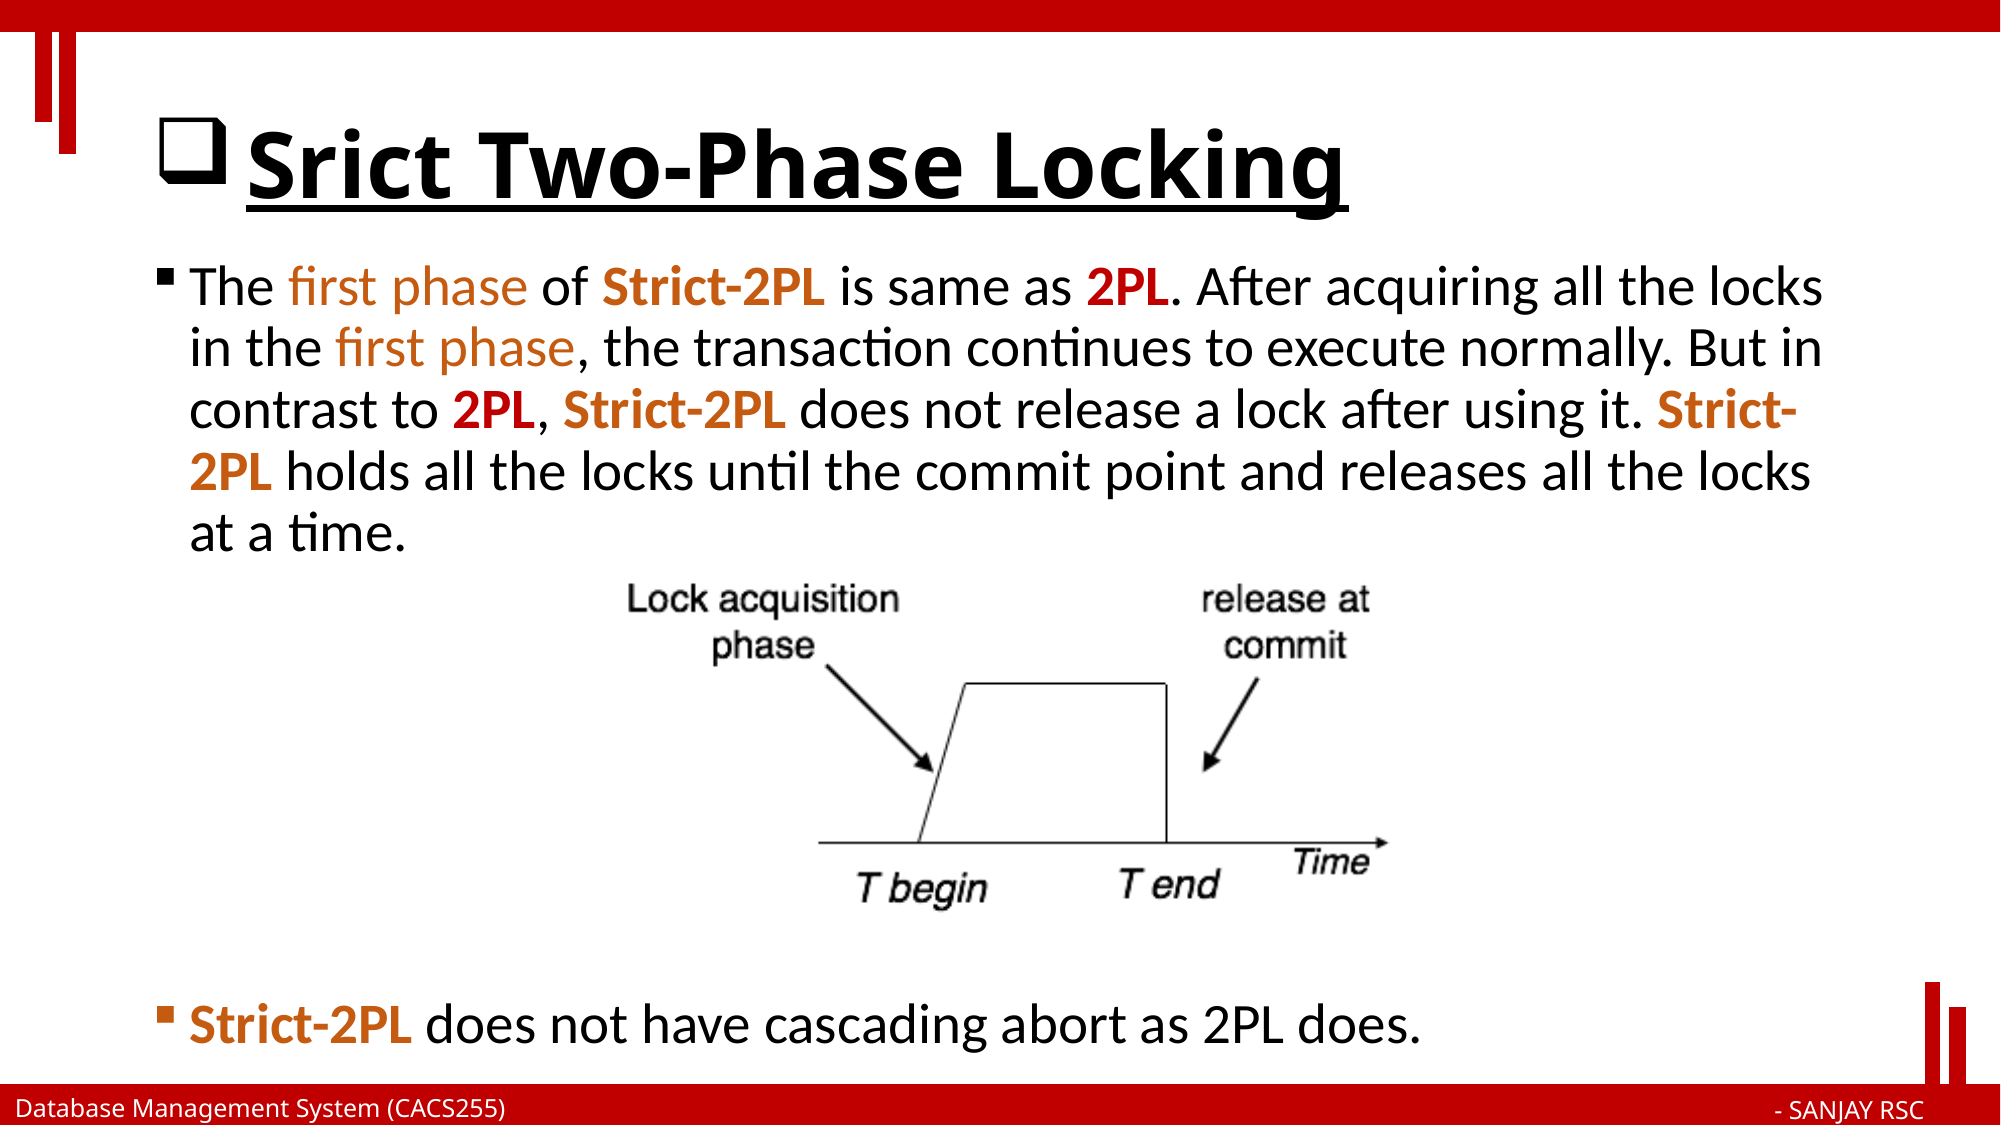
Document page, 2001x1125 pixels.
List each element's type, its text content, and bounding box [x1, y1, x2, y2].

picture [609, 566, 1390, 919]
list The first phase of Strict-2PL is same as 2PL. After acquiring all the locks in the first phase, the transaction continues to execute normally. But in contrast to 2PL, Strict-2PL does not release a lock after using it. Strict-2PL holds all the locks until the commit point and releases all the locks at a time. Strict-2PL does not have cascading abort as 2PL does. [137, 248, 1863, 1064]
title Srict Two-Phase Locking [137, 59, 1863, 248]
